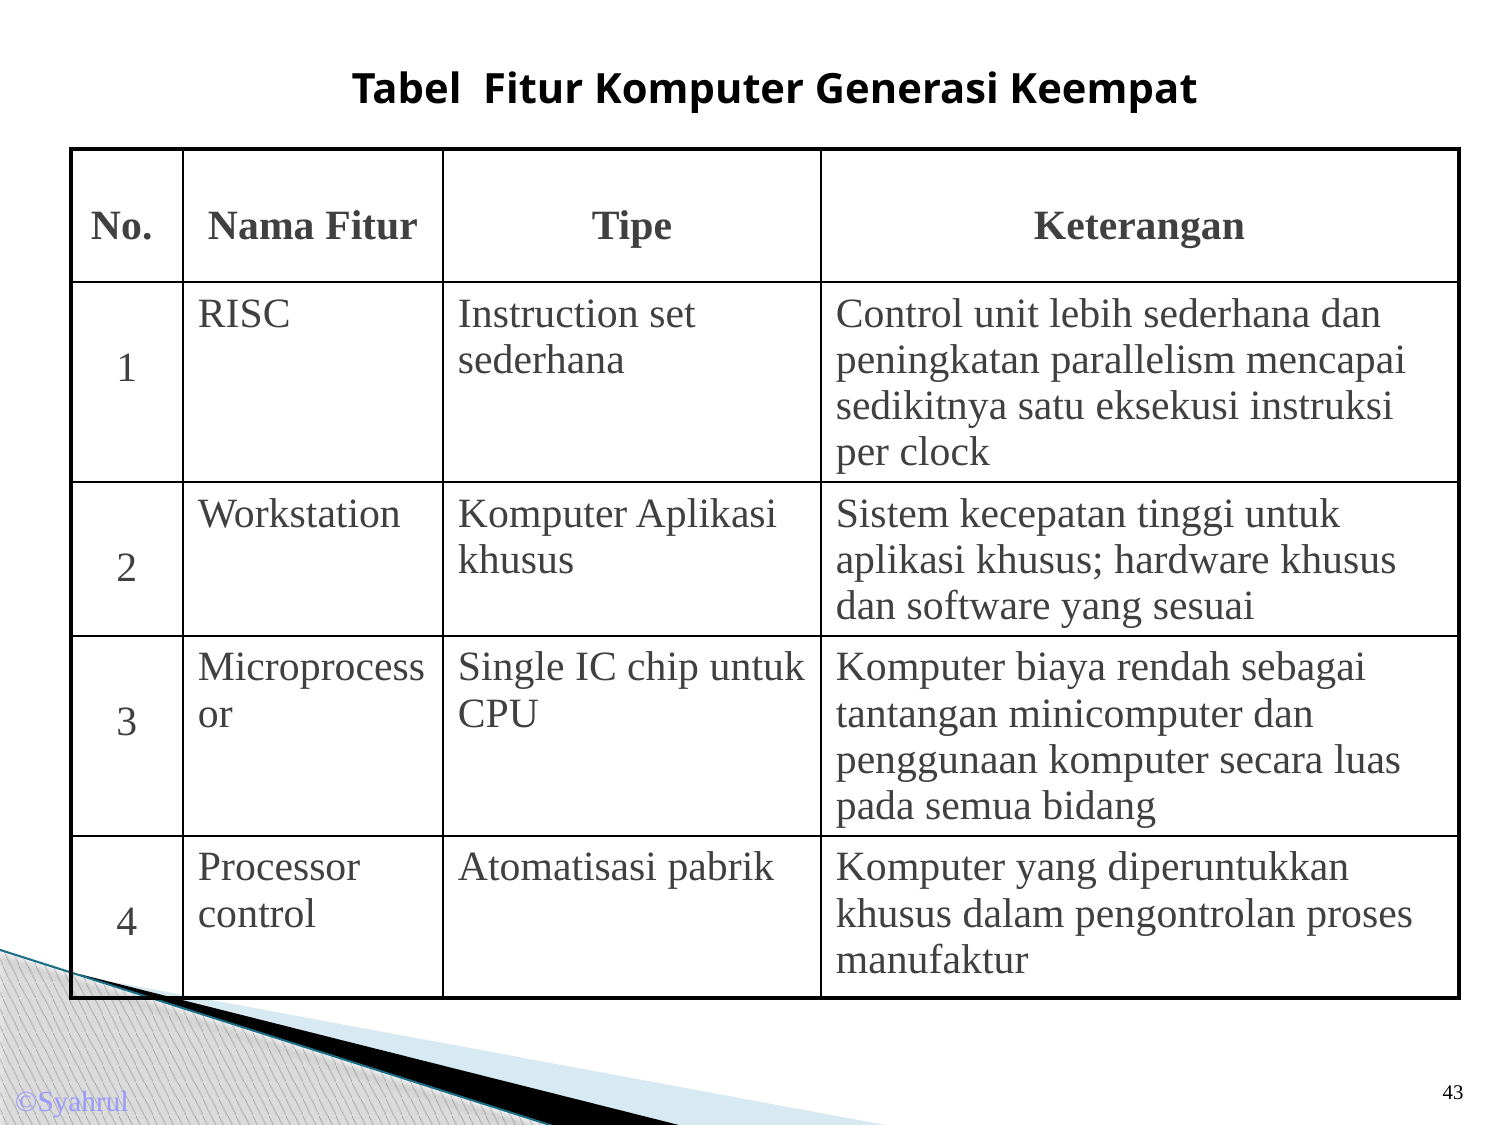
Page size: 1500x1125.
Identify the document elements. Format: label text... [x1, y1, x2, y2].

table_cell 1 [73, 283, 182, 481]
table_cell RISC [184, 283, 442, 481]
table_cell Komputer biaya rendah sebagai tantangan minicomputer dan penggunaan komputer secara luas pada semua bidang [822, 637, 1457, 835]
table_cell Sistem kecepatan tinggi untuk aplikasi khusus; hardware khusus dan software yang sesuai [822, 483, 1457, 635]
table_cell 2 [73, 483, 182, 635]
table_cell Komputer yang diperuntukkan khusus dalam pengontrolan proses manufaktur [822, 837, 1457, 996]
table_cell Processor control [184, 837, 442, 996]
table_cell 3 [73, 637, 182, 835]
table_cell Instruction set sederhana [444, 283, 820, 481]
table_cell 4 [73, 837, 182, 996]
table_cell Komputer Aplikasi khusus [444, 483, 820, 635]
slide_number 43 [1418, 1051, 1479, 1112]
table_cell Atomatisasi pabrik [444, 837, 820, 996]
table_header Tipe [444, 151, 820, 281]
table_cell Control unit lebih sederhana dan peningkatan parallelism mencapai sedikitnya satu eksekusi instruksi per clock [822, 283, 1457, 481]
table_header Nama Fitur [184, 151, 442, 281]
table_cell Microprocessor [184, 637, 442, 835]
table_header No. [73, 151, 182, 281]
table_cell Workstation [184, 483, 442, 635]
table_cell Single IC chip untuk CPU [444, 637, 820, 835]
table_header Keterangan [822, 151, 1457, 281]
text_box Tabel Fitur Komputer Generasi Keempat [336, 54, 1224, 120]
